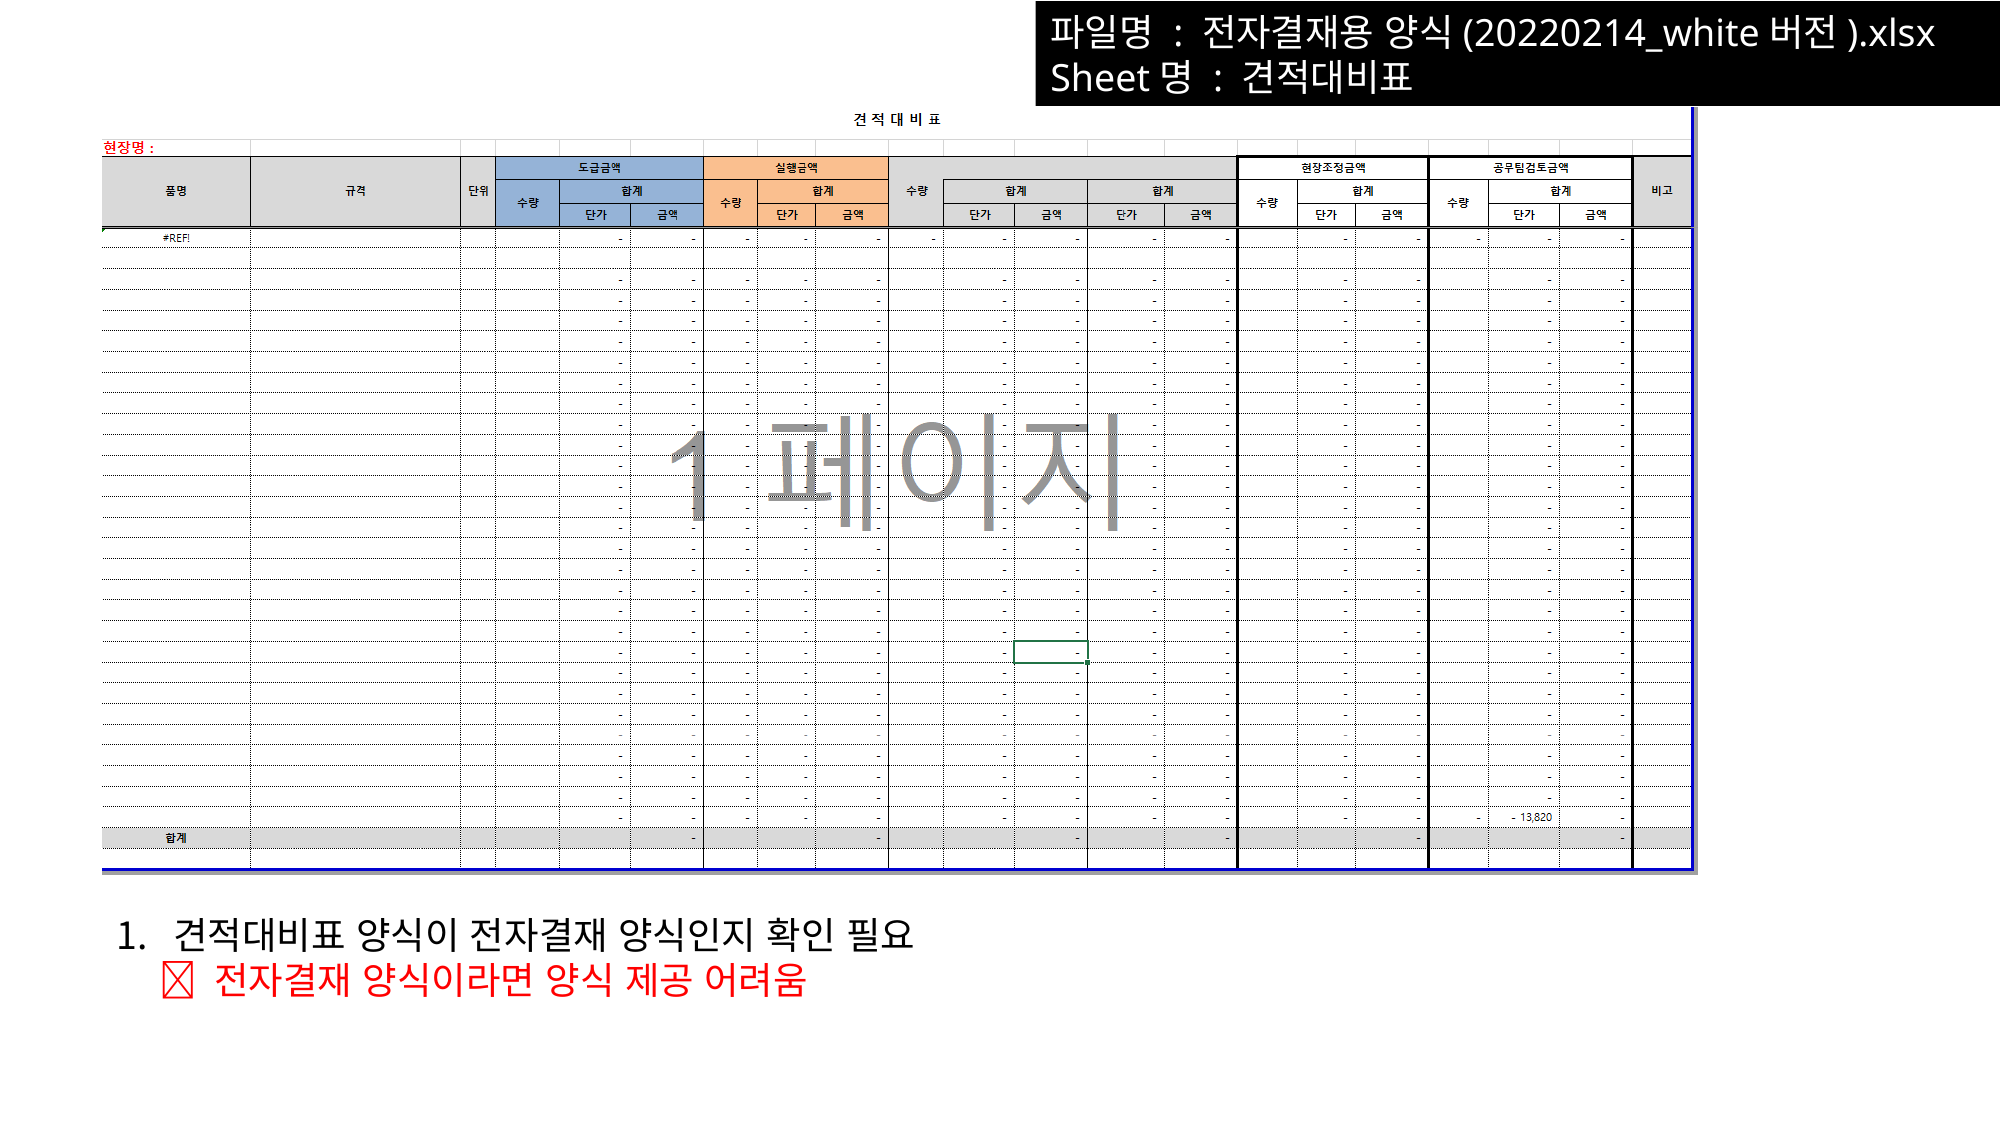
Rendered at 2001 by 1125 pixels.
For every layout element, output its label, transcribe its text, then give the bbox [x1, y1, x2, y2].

text_box 견적대비표 양식이 전자결재 양식인지 확인 필요  전자결재 양식이라면 양식 제공 어려움 [102, 904, 1924, 1010]
text_box 파일명 : 전자결재용 양식(20220214_white버전).xlsx Sheet명 : 견적대비표 [1035, 1, 2000, 106]
picture [102, 107, 1698, 875]
